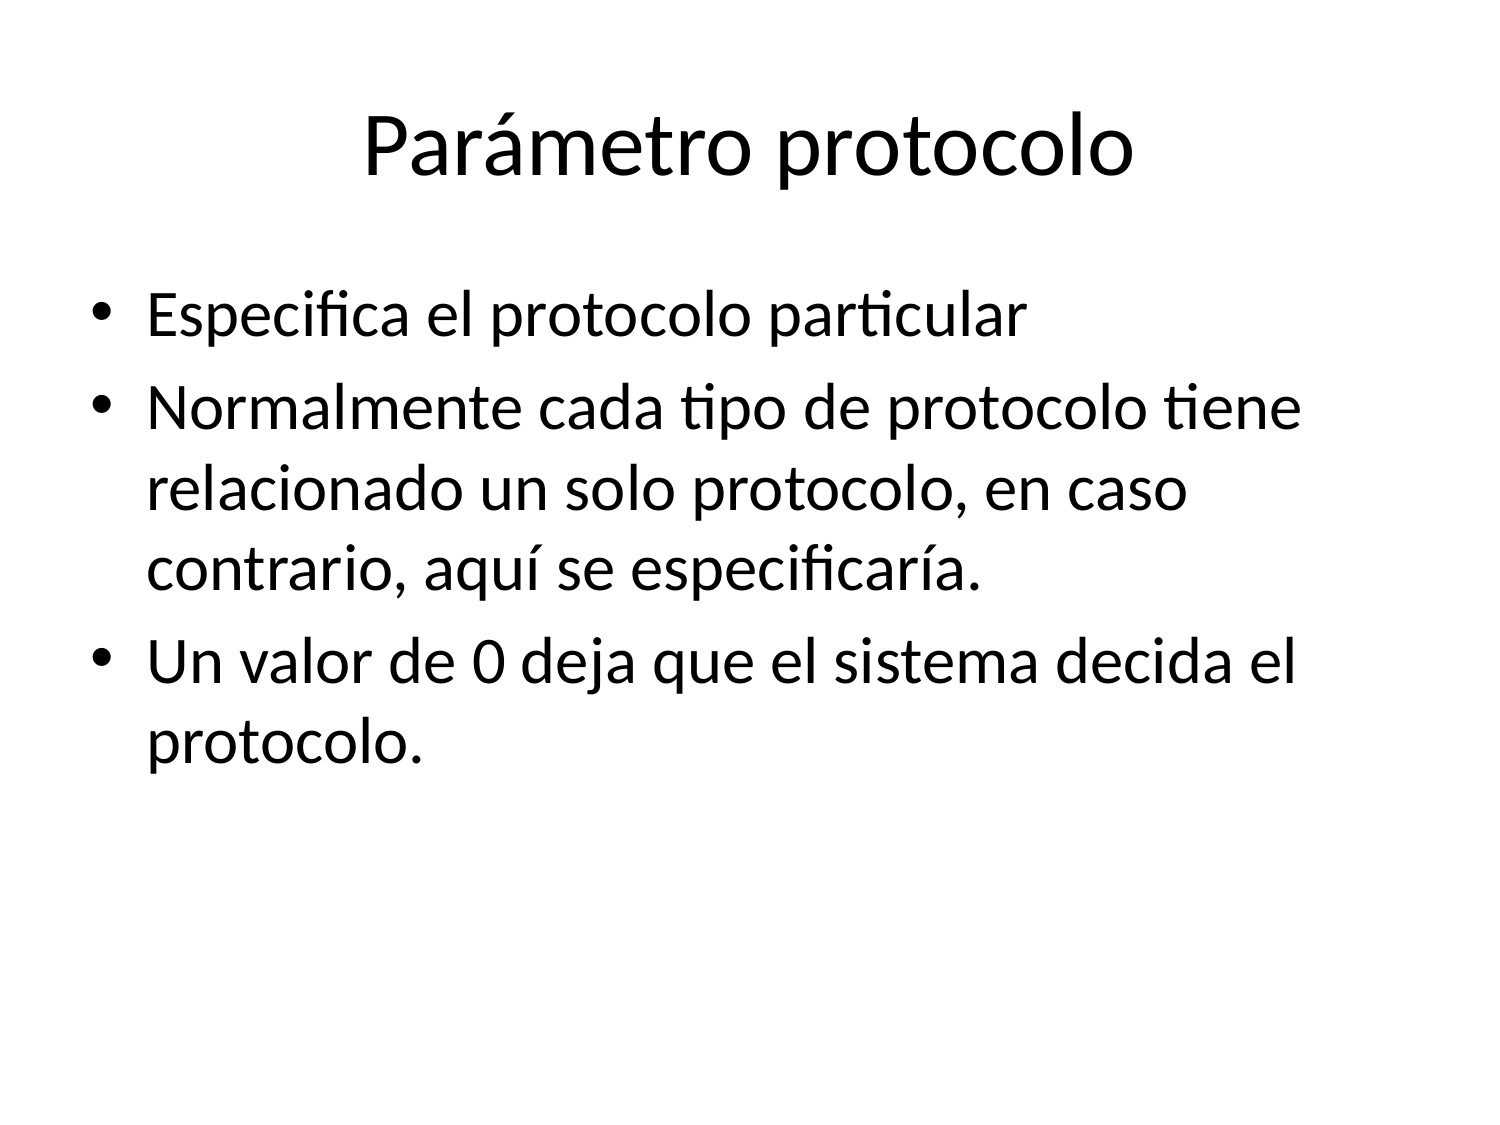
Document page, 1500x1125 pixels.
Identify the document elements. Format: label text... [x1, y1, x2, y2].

title Parámetro protocolo [75, 45, 1425, 233]
list Especifica el protocolo particular Normalmente cada tipo de protocolo tiene relacionado un solo protocolo, en caso contrario, aquí se especificaría. Un valor de 0 deja que el sistema decida el protocolo. [75, 262, 1425, 1005]
